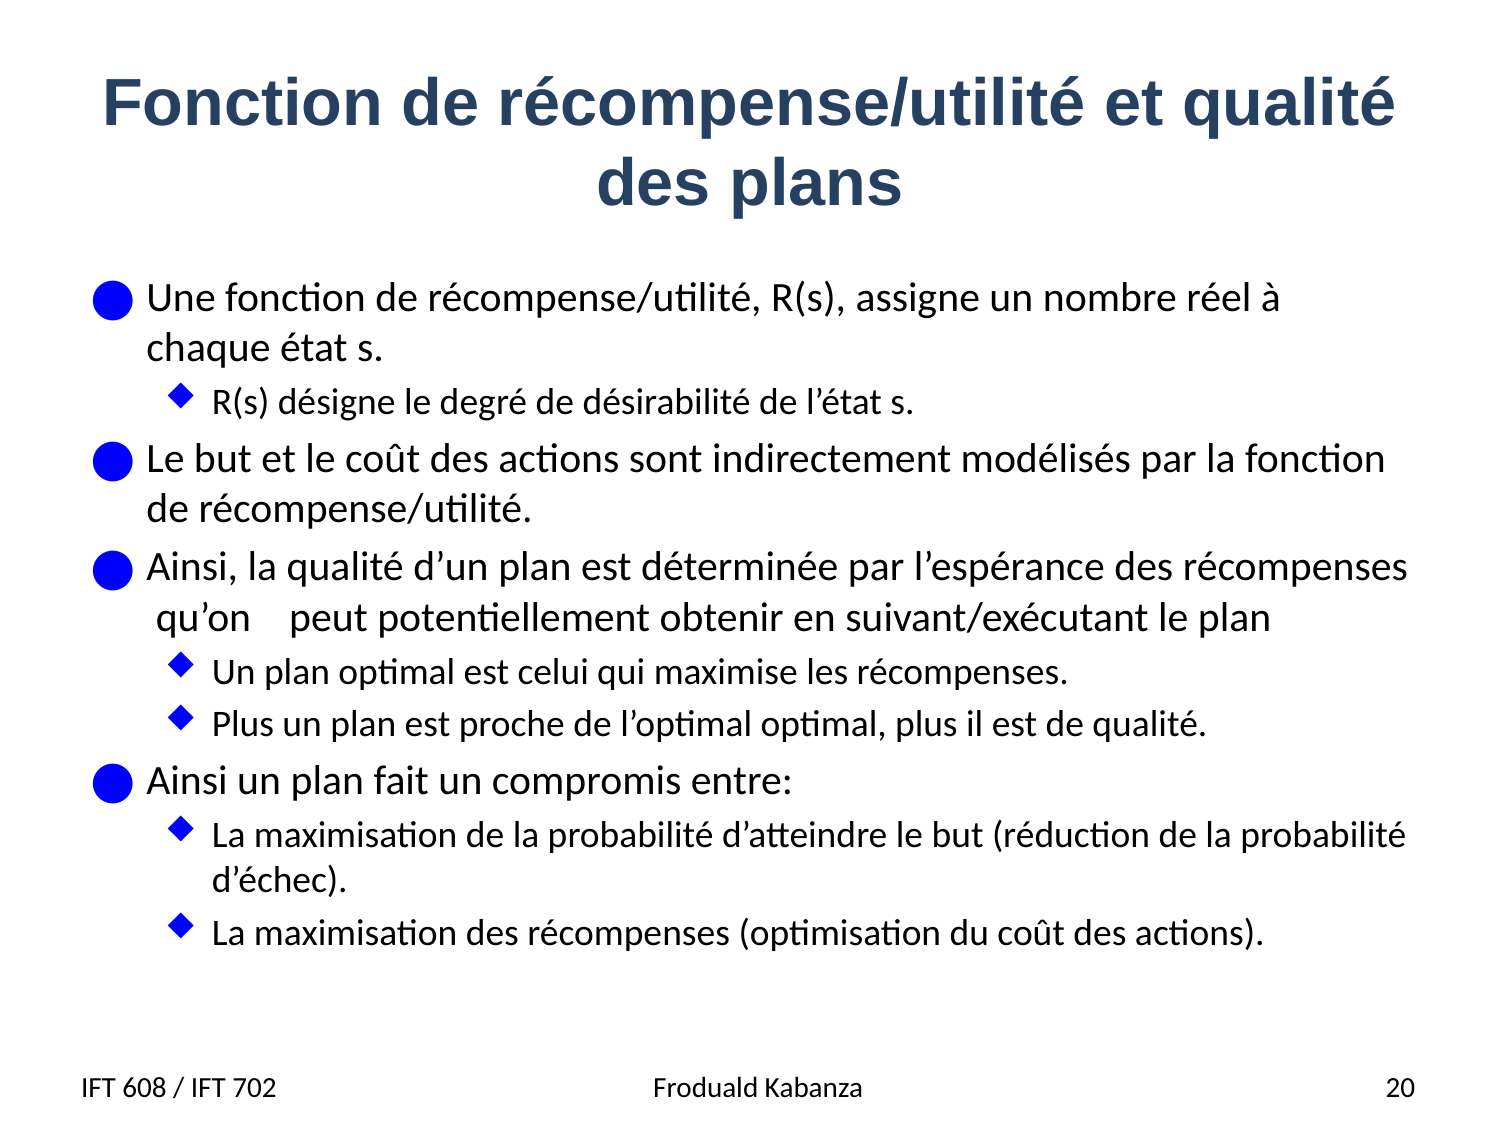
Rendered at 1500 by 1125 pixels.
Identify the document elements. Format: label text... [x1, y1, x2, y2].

slide_number 20 [1080, 1056, 1431, 1117]
slide_number IFT 608 / IFT 702 [66, 1056, 356, 1117]
list Une fonction de récompense/utilité, R(s), assigne un nombre réel à chaque état s. R(s) désigne le degré de désirabilité de l’état s. Le but et le coût des actions sont indirectement modélisés par la fonction de récompense/utilité. Ainsi, la qualité d’un plan est déterminée par l’espérance des récompenses qu’on peut potentiellement obtenir en suivant/exécutant le plan Un plan optimal est celui qui maximise les récompenses. Plus un plan est proche de l’optimal optimal, plus il est de qualité. Ainsi un plan fait un compromis entre: La maximisation de la probabilité d’atteindre le but (réduction de la probabilité d’échec). La maximisation des récompenses (optimisation du coût des actions). [75, 262, 1425, 1005]
footer Froduald Kabanza [520, 1056, 996, 1117]
title Fonction de récompense/utilité et qualité des plans [75, 45, 1425, 233]
